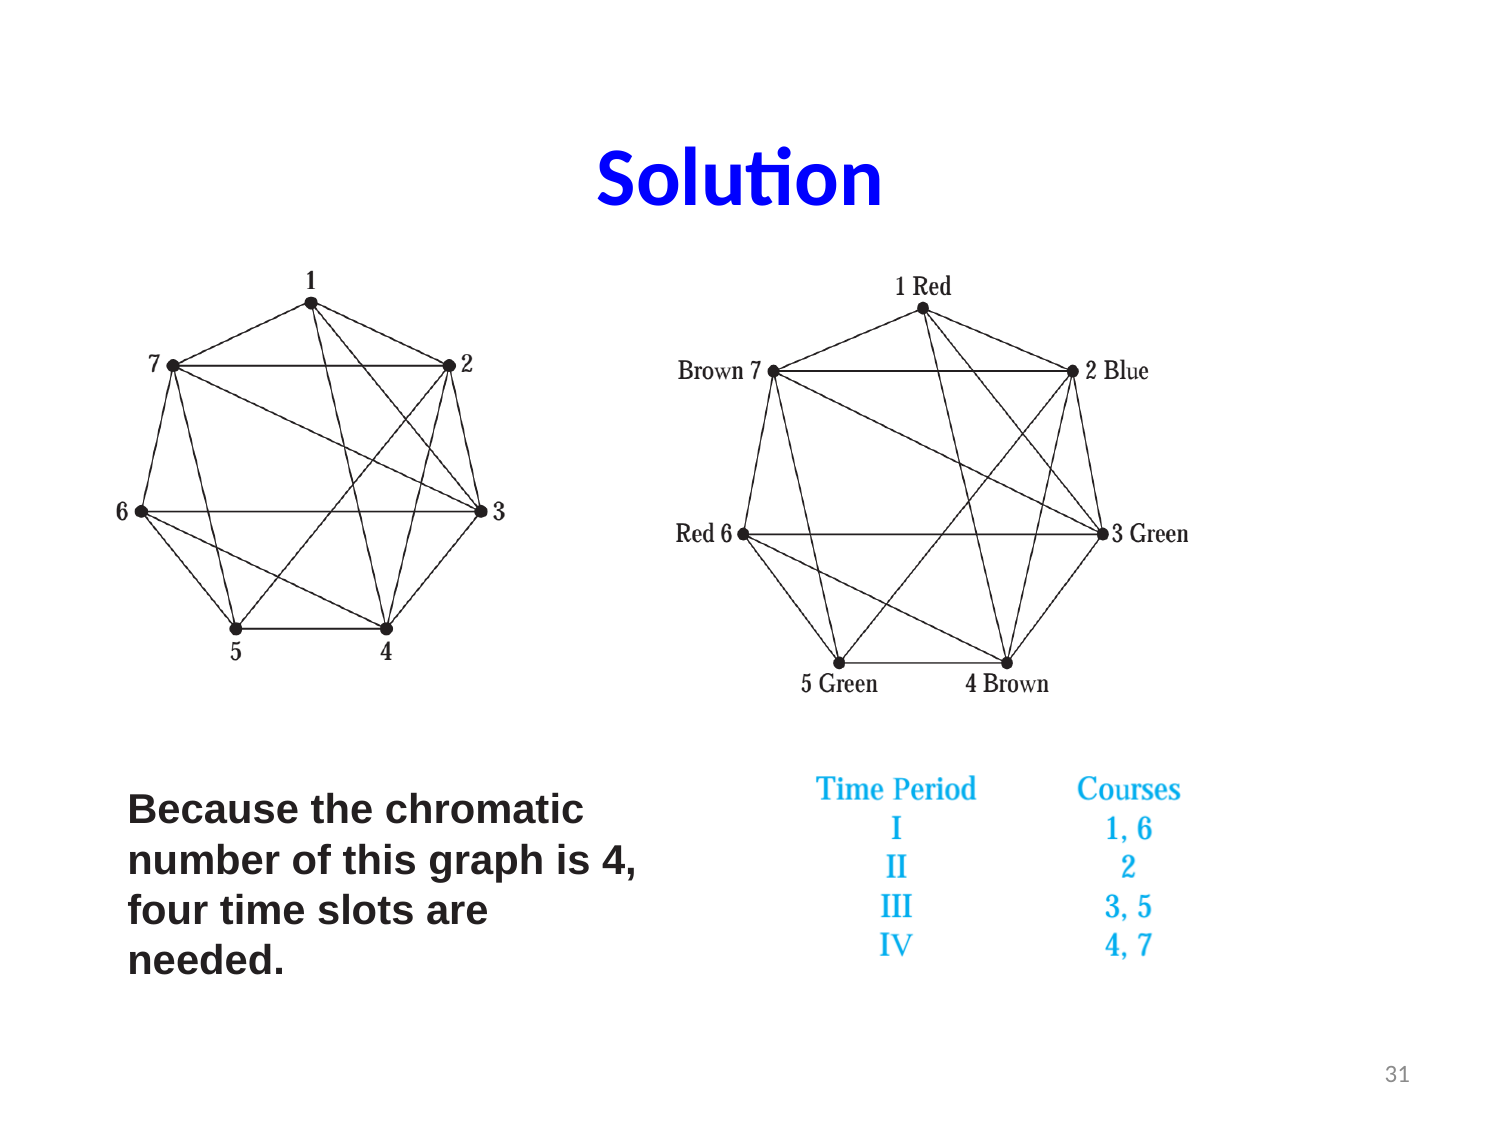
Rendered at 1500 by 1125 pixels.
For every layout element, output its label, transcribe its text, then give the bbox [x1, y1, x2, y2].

title Solution [74, 94, 1426, 251]
text_box Because the chromatic number of this graph is 4, four time slots are needed. [112, 774, 663, 1040]
slide_number 31 [1074, 1042, 1425, 1103]
picture [812, 760, 1201, 976]
picture [662, 274, 1201, 702]
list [99, 262, 523, 676]
